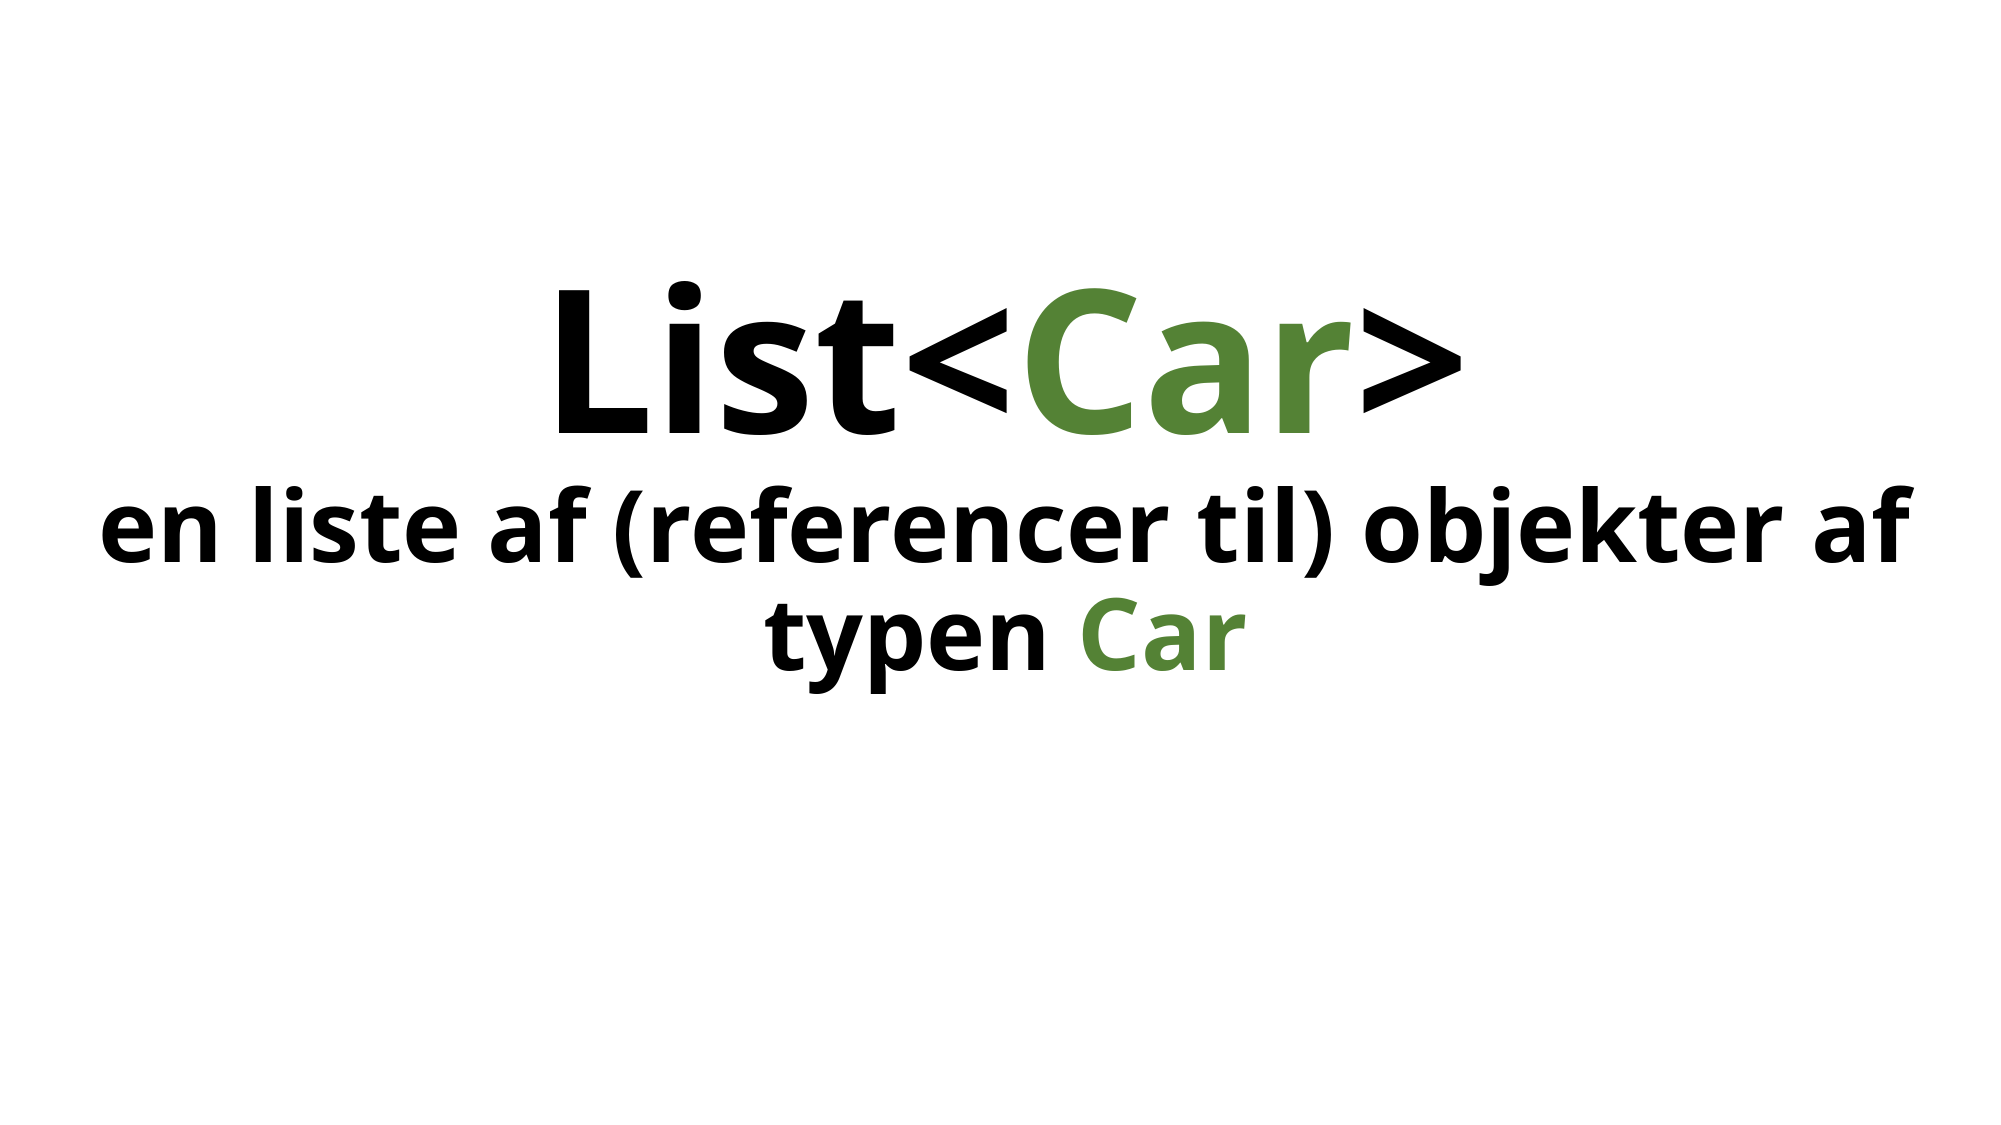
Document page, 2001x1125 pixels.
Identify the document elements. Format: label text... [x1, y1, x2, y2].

title List<Car> en liste af (referencer til) objekter af typen Car [64, 184, 1947, 700]
